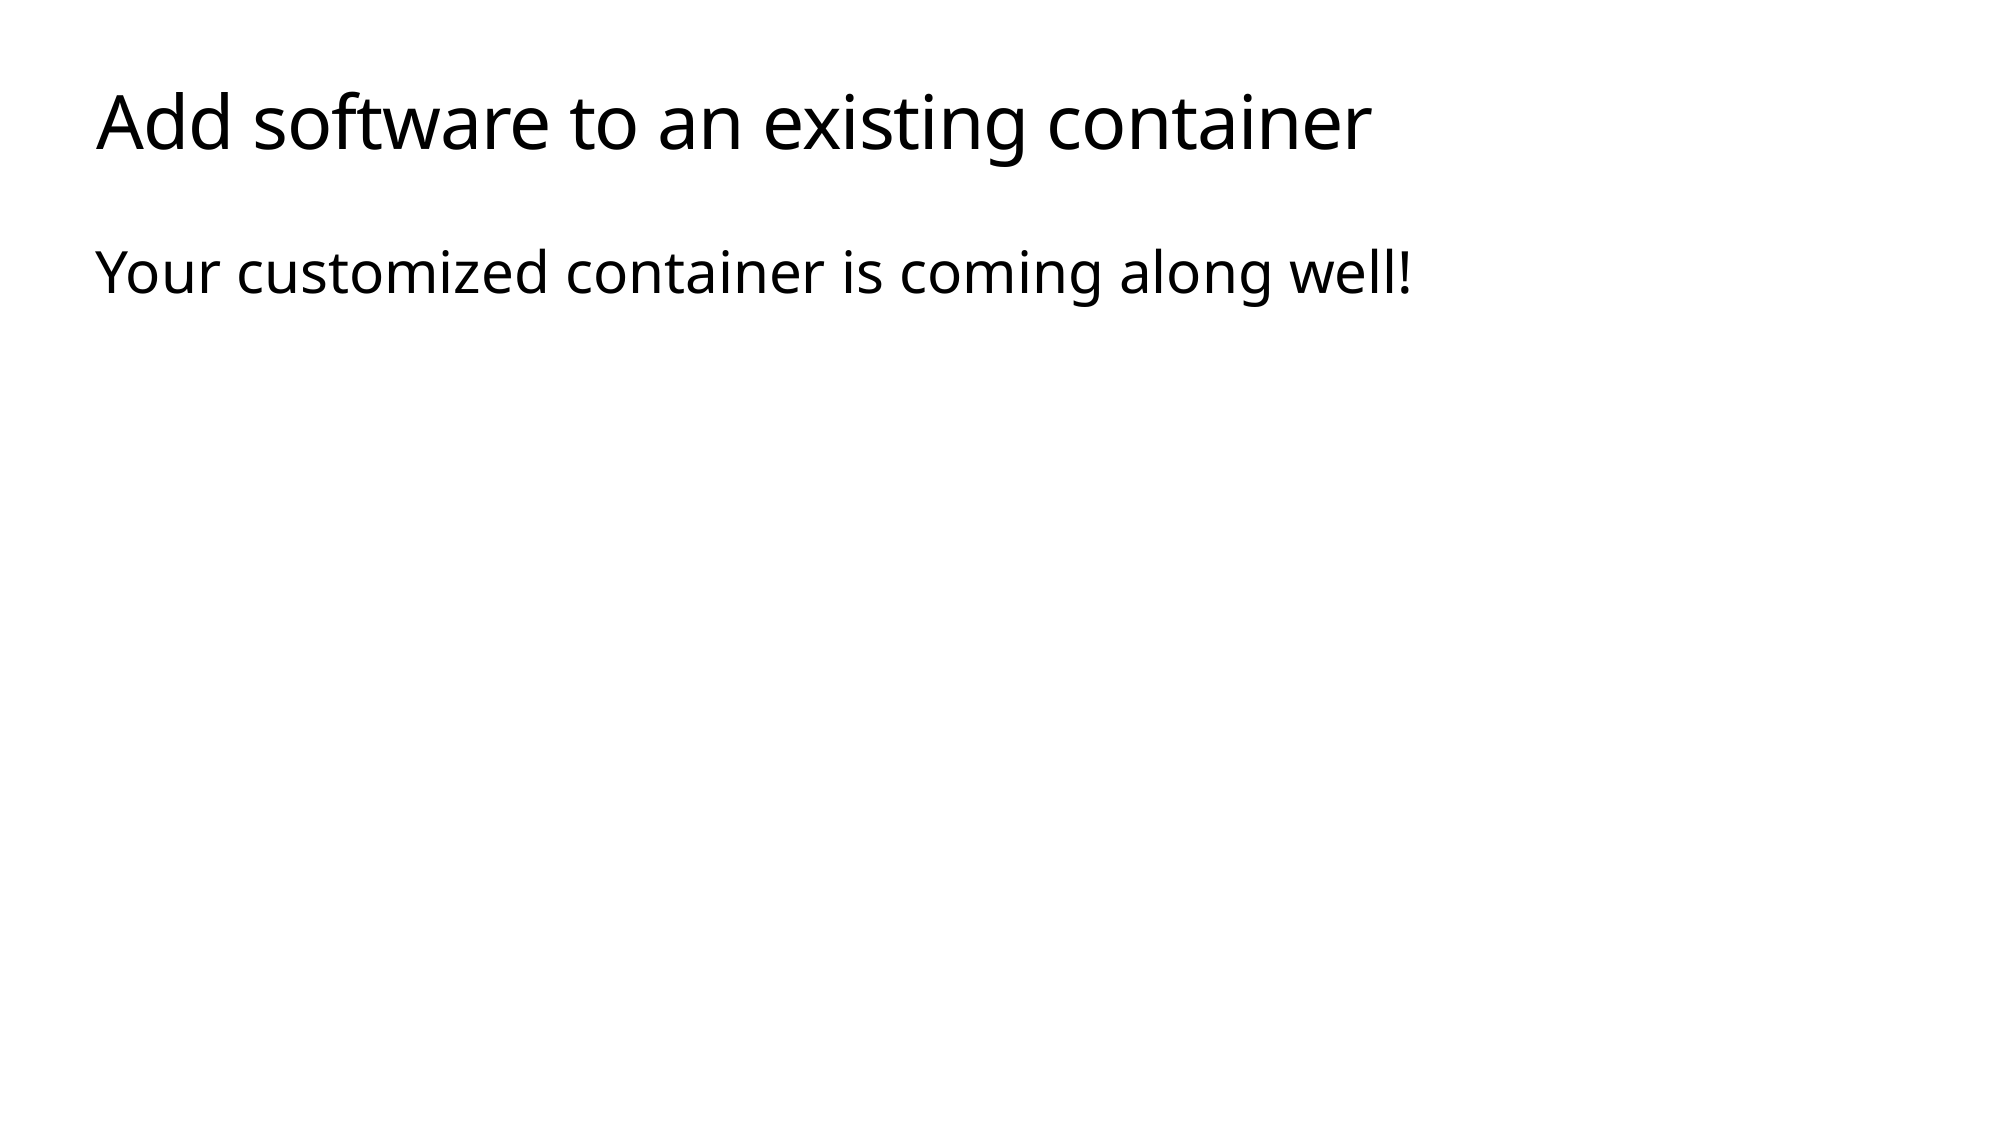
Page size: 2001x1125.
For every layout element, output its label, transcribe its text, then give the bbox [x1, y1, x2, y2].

title Add software to an existing container [96, 75, 1904, 165]
list Your customized container is coming along well! [95, 235, 1904, 306]
